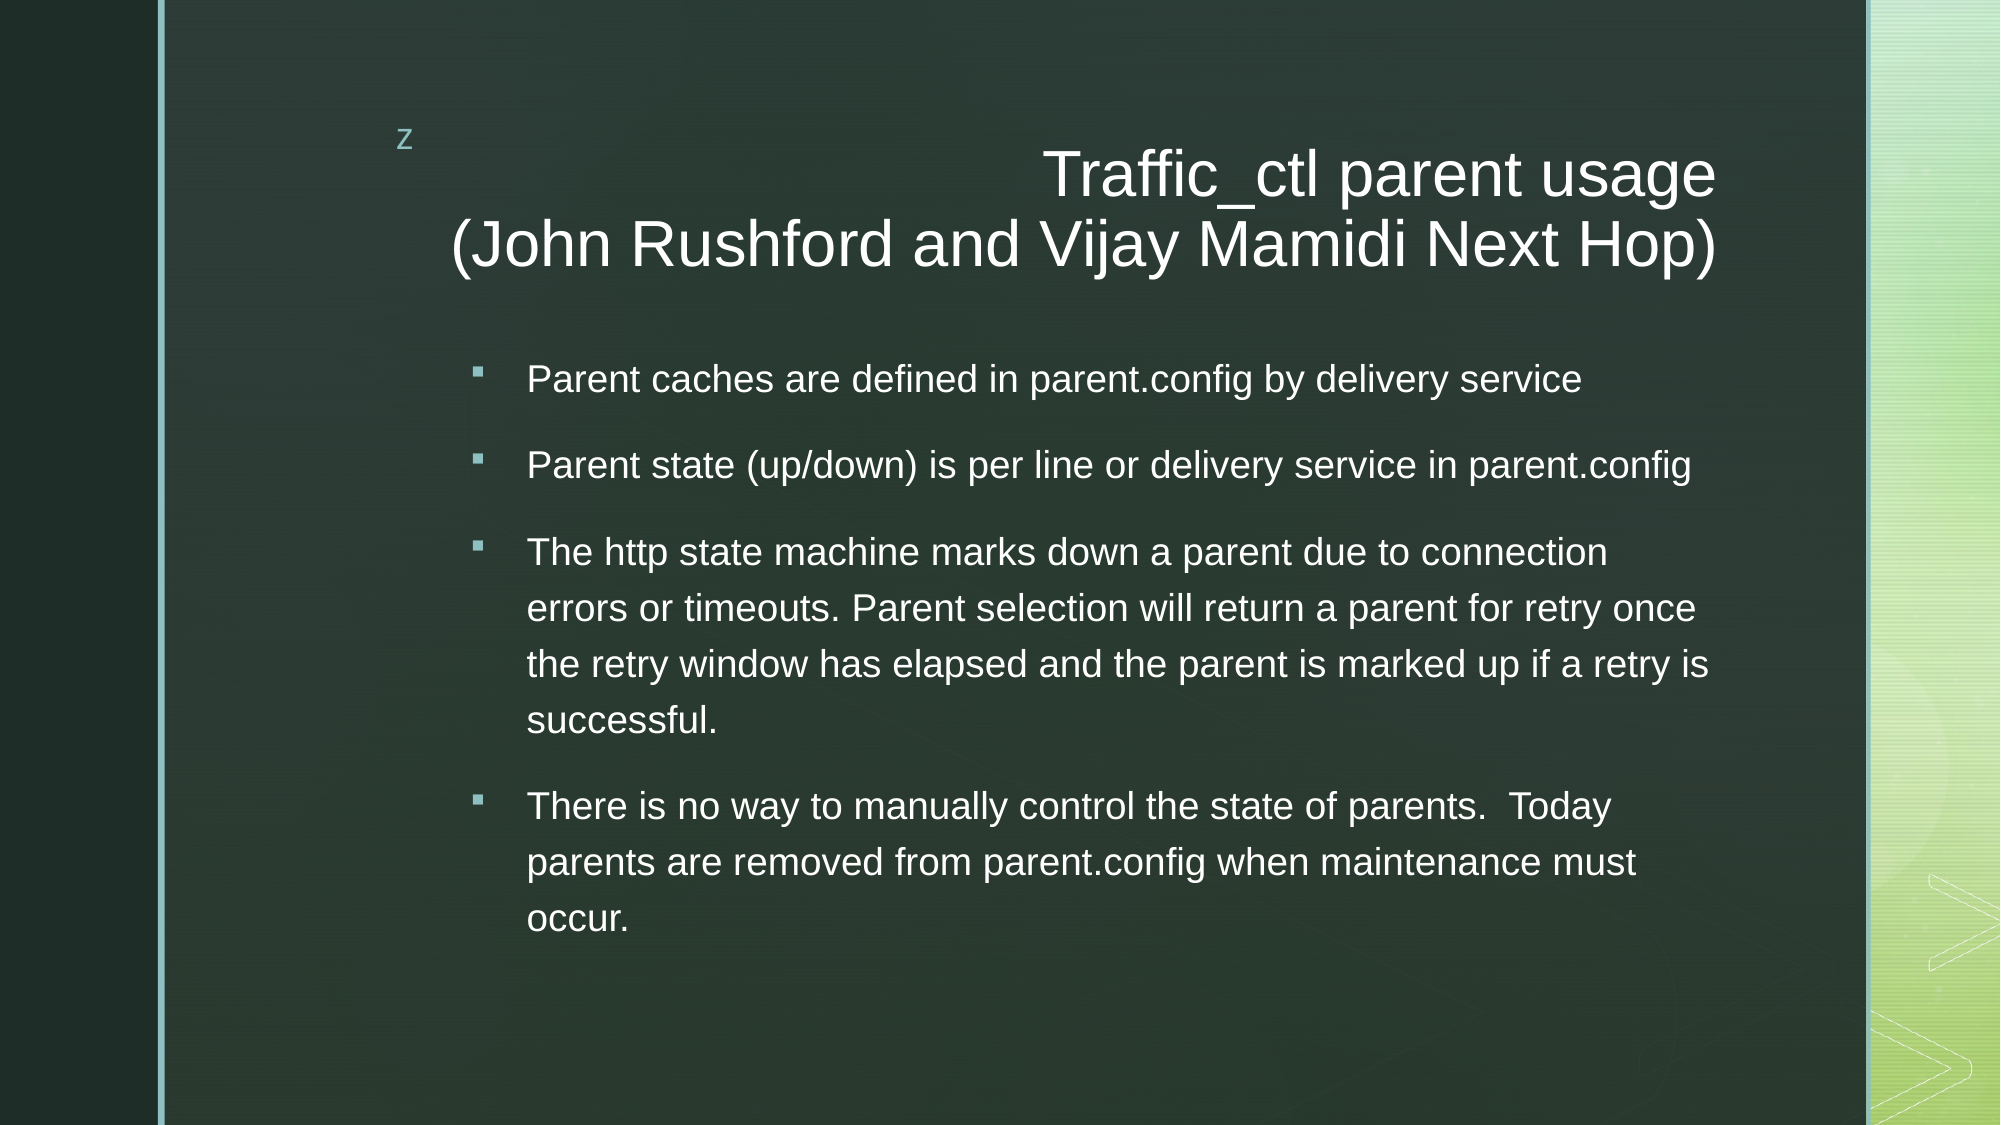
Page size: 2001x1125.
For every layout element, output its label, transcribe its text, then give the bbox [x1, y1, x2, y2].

title Traffic_ctl parent usage (John Rushford and Vijay Mamidi Next Hop) [428, 132, 1734, 310]
picture [1871, 0, 2001, 1125]
list Parent caches are defined in parent.config by delivery service Parent state (up/down) is per line or delivery service in parent.config The http state machine marks down a parent due to connection errors or timeouts. Parent selection will return a parent for retry once the retry window has elapsed and the parent is marked up if a retry is successful. There is no way to manually control the state of parents. Today parents are removed from parent.config when maintenance must occur. [454, 336, 1734, 993]
